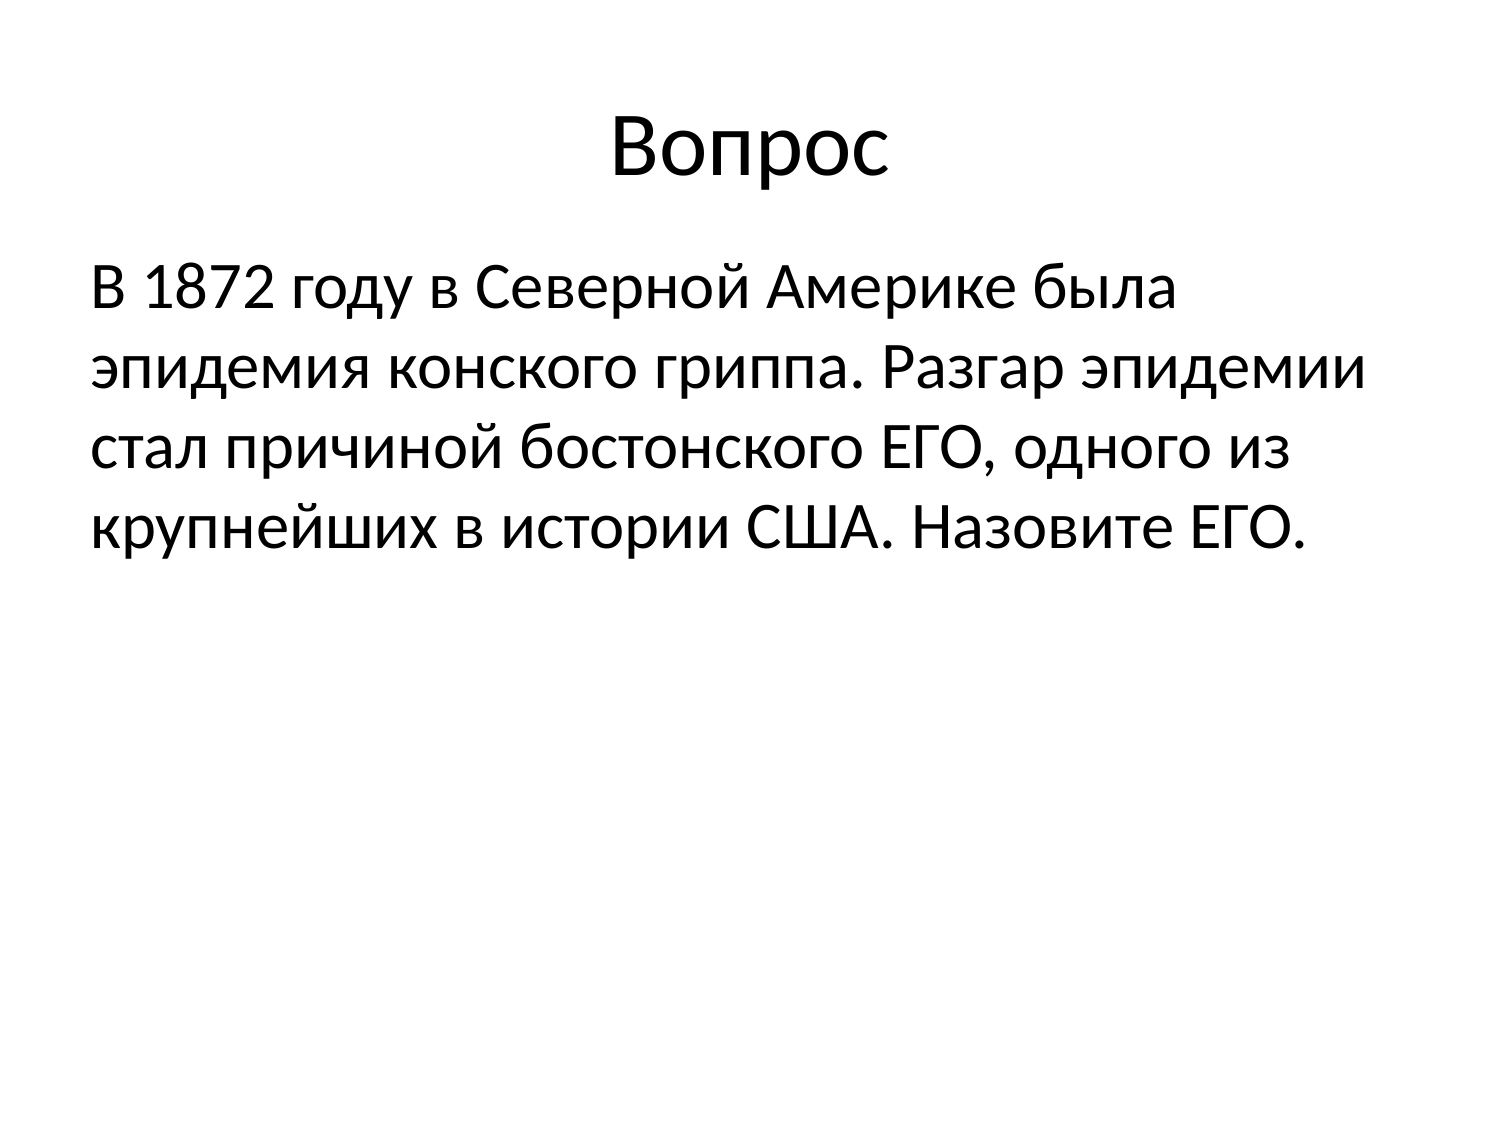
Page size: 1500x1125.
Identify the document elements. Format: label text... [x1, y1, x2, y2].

list В 1872 году в Северной Америке была эпидемия конского гриппа. Разгар эпидемии стал причиной бостонского ЕГО, одного из крупнейших в истории США. Назовите ЕГО. [75, 234, 1425, 1024]
title Вопрос [75, 45, 1425, 233]
